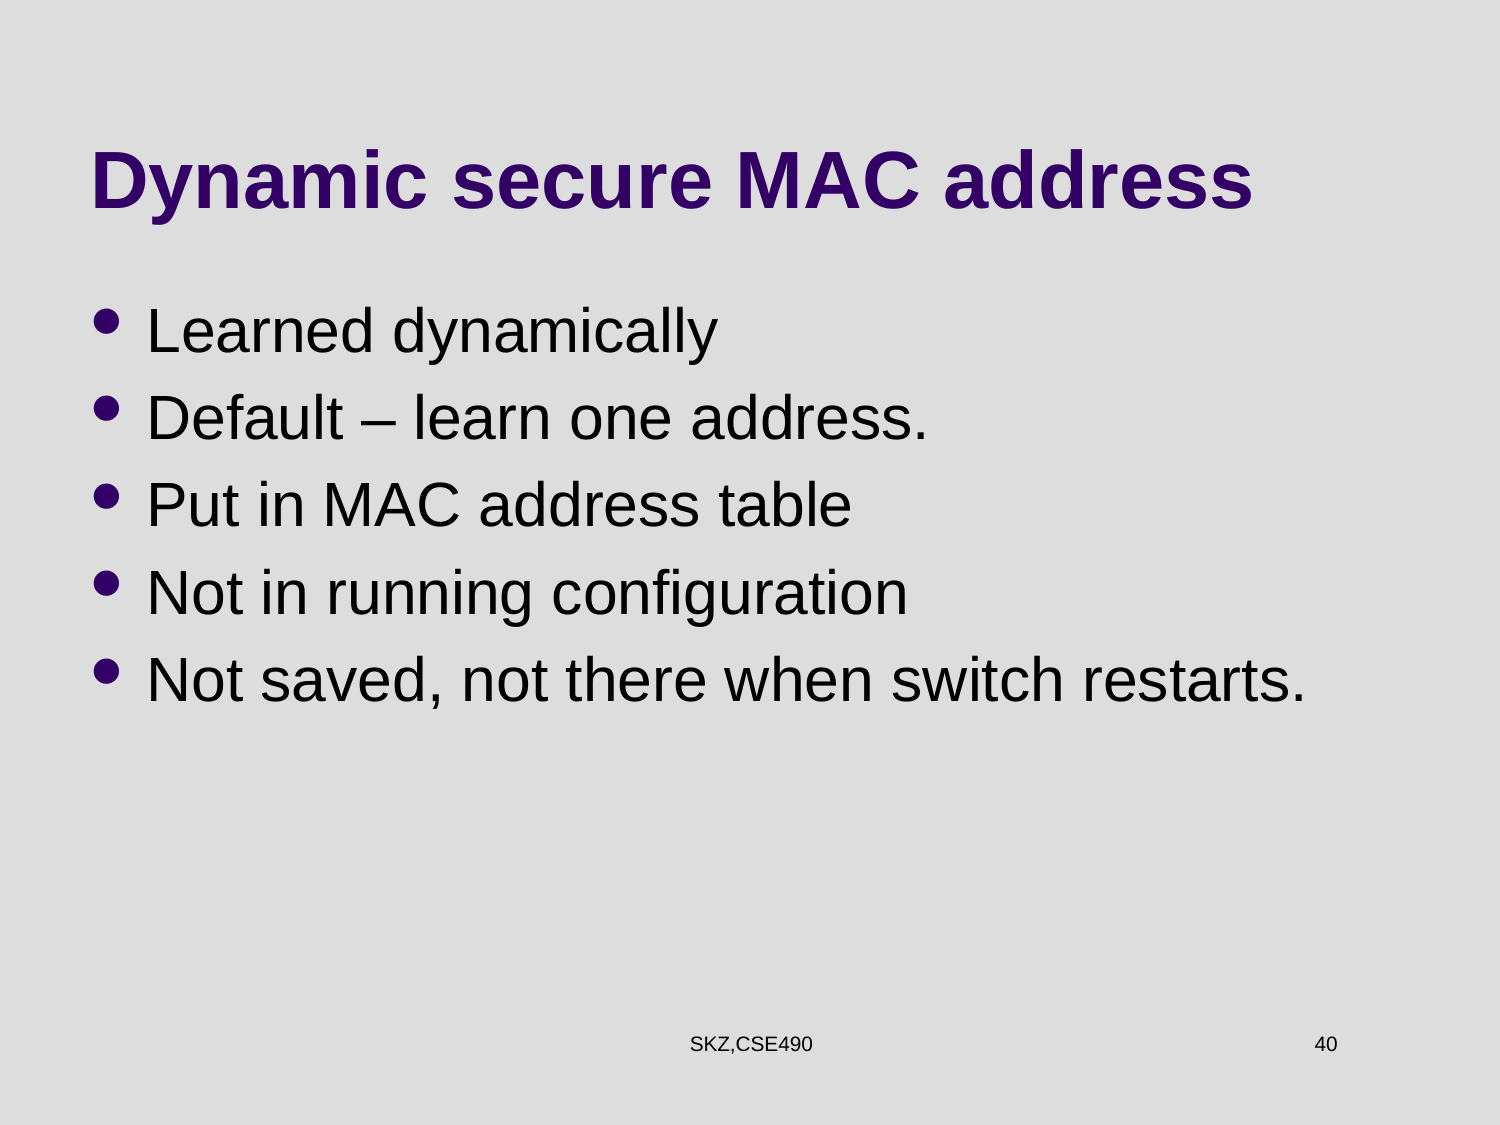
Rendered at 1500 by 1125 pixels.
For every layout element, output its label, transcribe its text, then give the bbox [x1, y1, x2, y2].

footer SKZ,CSE490 [513, 1022, 989, 1099]
title Dynamic secure MAC address [75, 20, 1313, 233]
list Learned dynamically Default – learn one address. Put in MAC address table Not in running configuration Not saved, not there when switch restarts. [75, 282, 1425, 1006]
